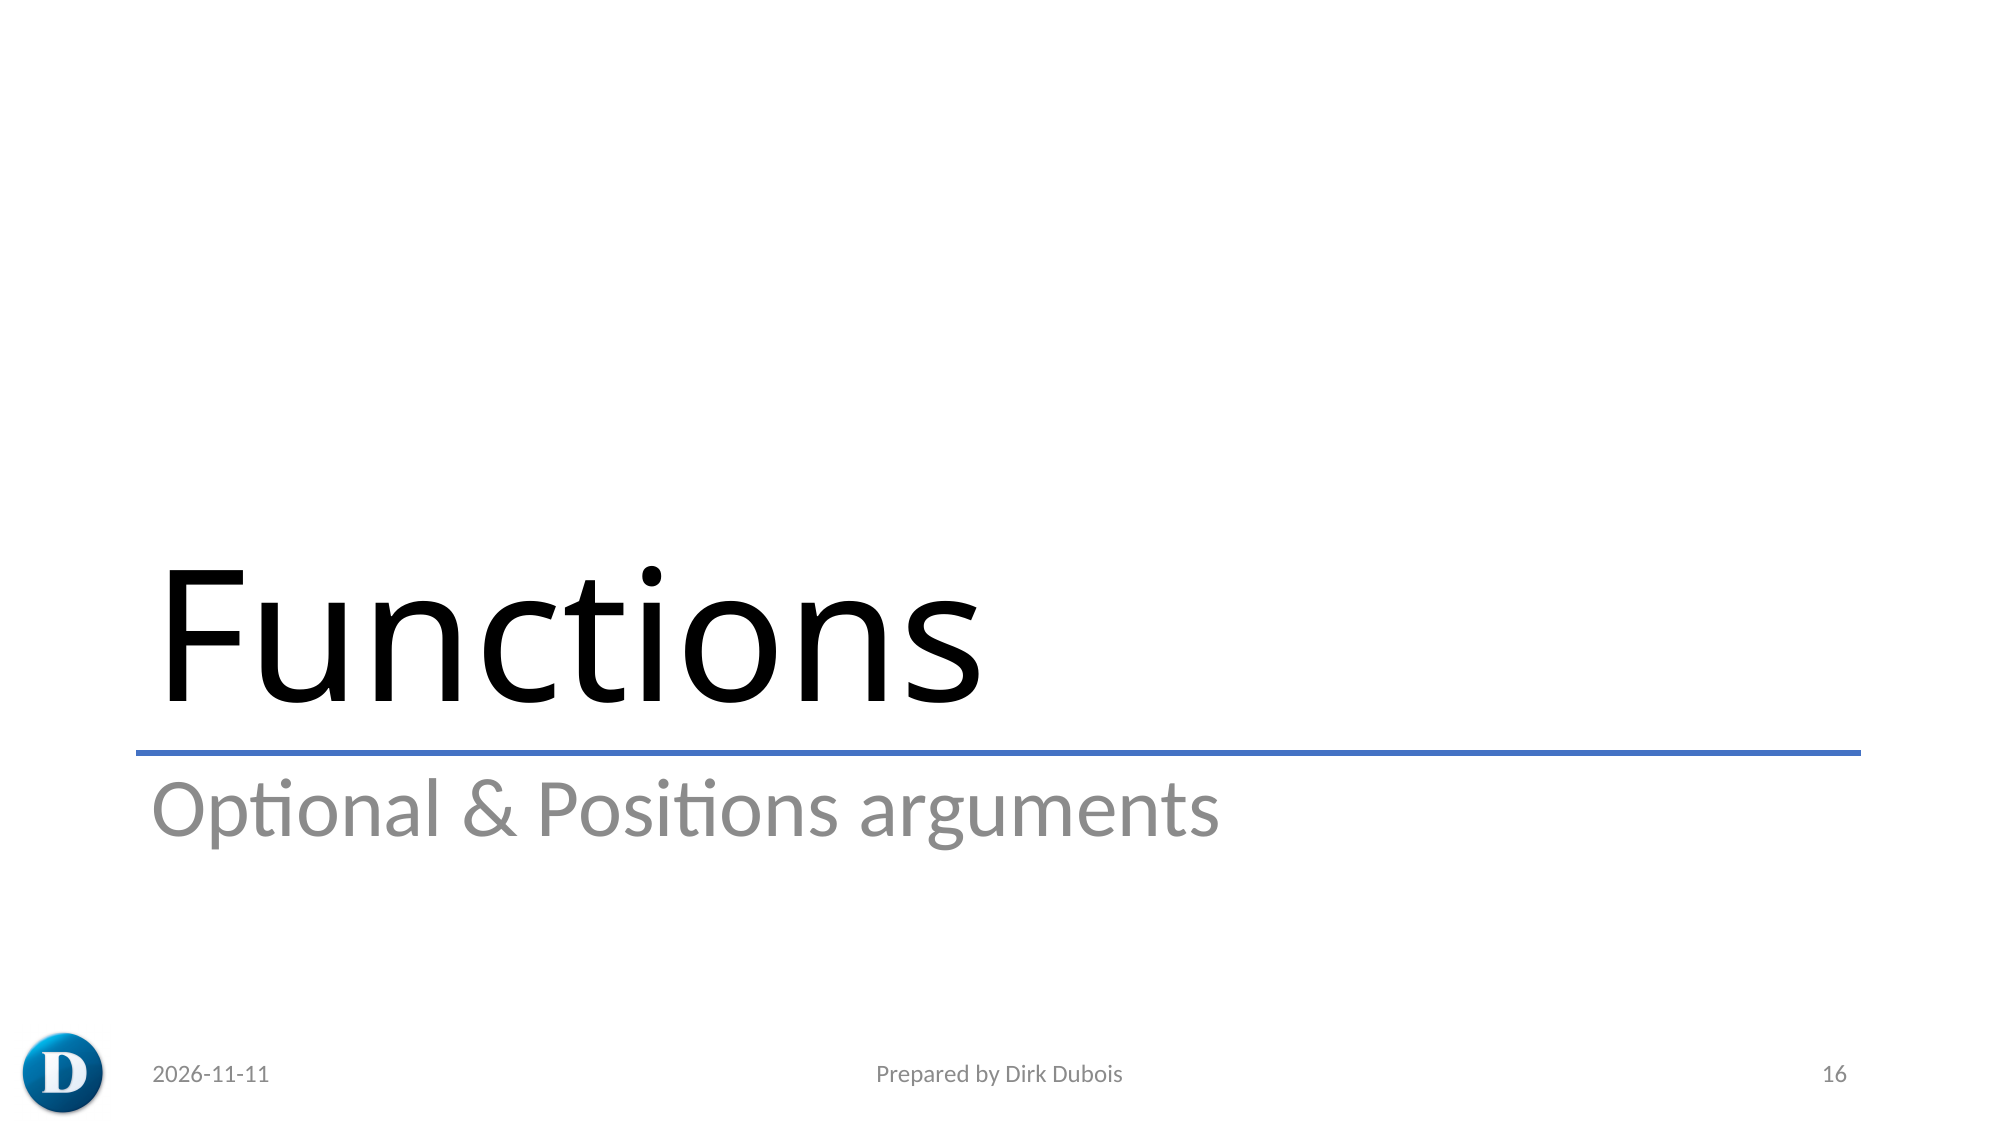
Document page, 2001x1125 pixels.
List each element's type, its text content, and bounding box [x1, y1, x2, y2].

list Optional & Positions arguments [136, 757, 1862, 999]
footer Prepared by Dirk Dubois [662, 1042, 1338, 1103]
slide_number 16 [1412, 1042, 1863, 1103]
picture [14, 1024, 111, 1121]
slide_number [137, 1042, 588, 1103]
title Functions [137, 280, 1863, 749]
